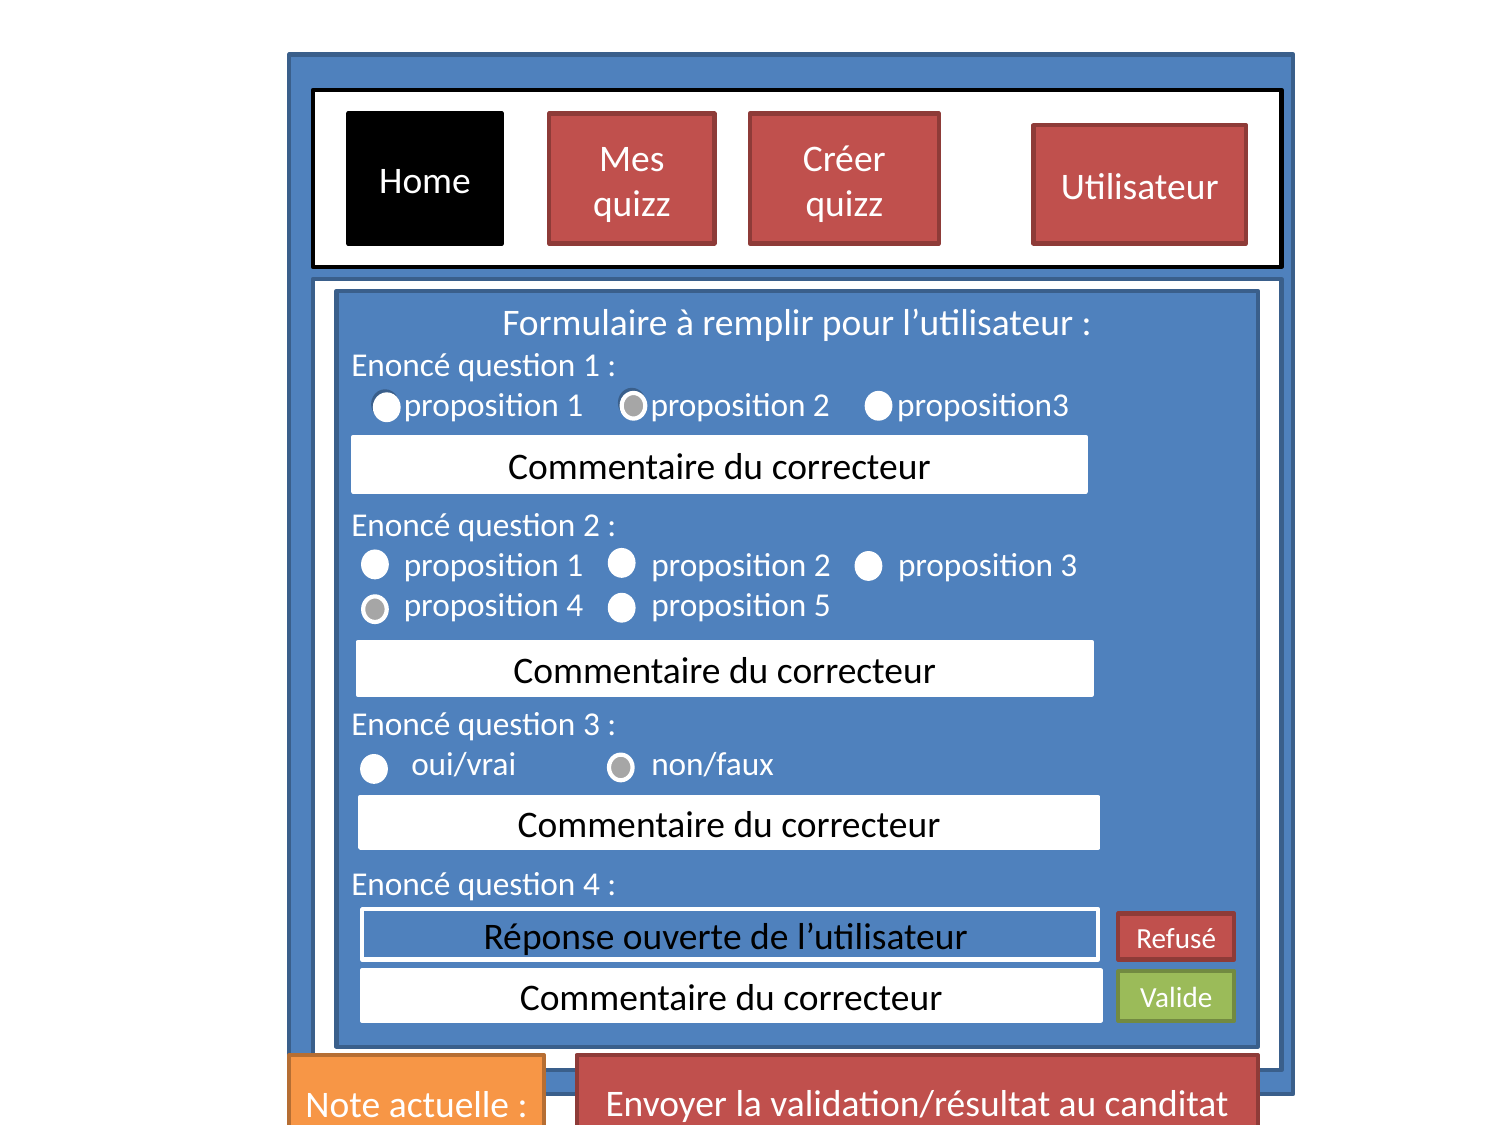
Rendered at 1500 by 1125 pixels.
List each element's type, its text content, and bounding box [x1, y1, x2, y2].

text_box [362, 549, 881, 580]
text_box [362, 594, 634, 623]
text_box Valide [1116, 969, 1236, 1023]
text_box Commentaire du correcteur [356, 640, 1094, 697]
text_box Utilisateur [1031, 123, 1248, 246]
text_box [373, 389, 891, 421]
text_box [361, 754, 633, 782]
text_box Formulaire à remplir pour l’utilisateur : Enoncé question 1 : proposition 1 proposition 2 proposition3 Enoncé question 2 : proposition 1 proposition 2 proposition 3 proposition 4 proposition 5 Enoncé question 3 : oui/vrai non/faux Enoncé question 4 : [334, 289, 1260, 1049]
text_box Commentaire du correcteur [360, 968, 1103, 1023]
text_box [311, 277, 1284, 1072]
text_box Mes quizz [547, 111, 717, 246]
text_box Envoyer la validation/résultat au canditat [575, 1053, 1260, 1125]
text_box Note actuelle : [287, 1053, 546, 1125]
text_box Réponse ouverte de l’utilisateur [360, 907, 1100, 962]
text_box Refusé [1116, 911, 1236, 962]
text_box Commentaire du correcteur [351, 435, 1088, 494]
text_box [311, 88, 1284, 269]
text_box Home [346, 111, 504, 246]
text_box Commentaire du correcteur [358, 795, 1100, 850]
text_box Créer quizz [748, 111, 941, 246]
text_box [287, 52, 1295, 1096]
